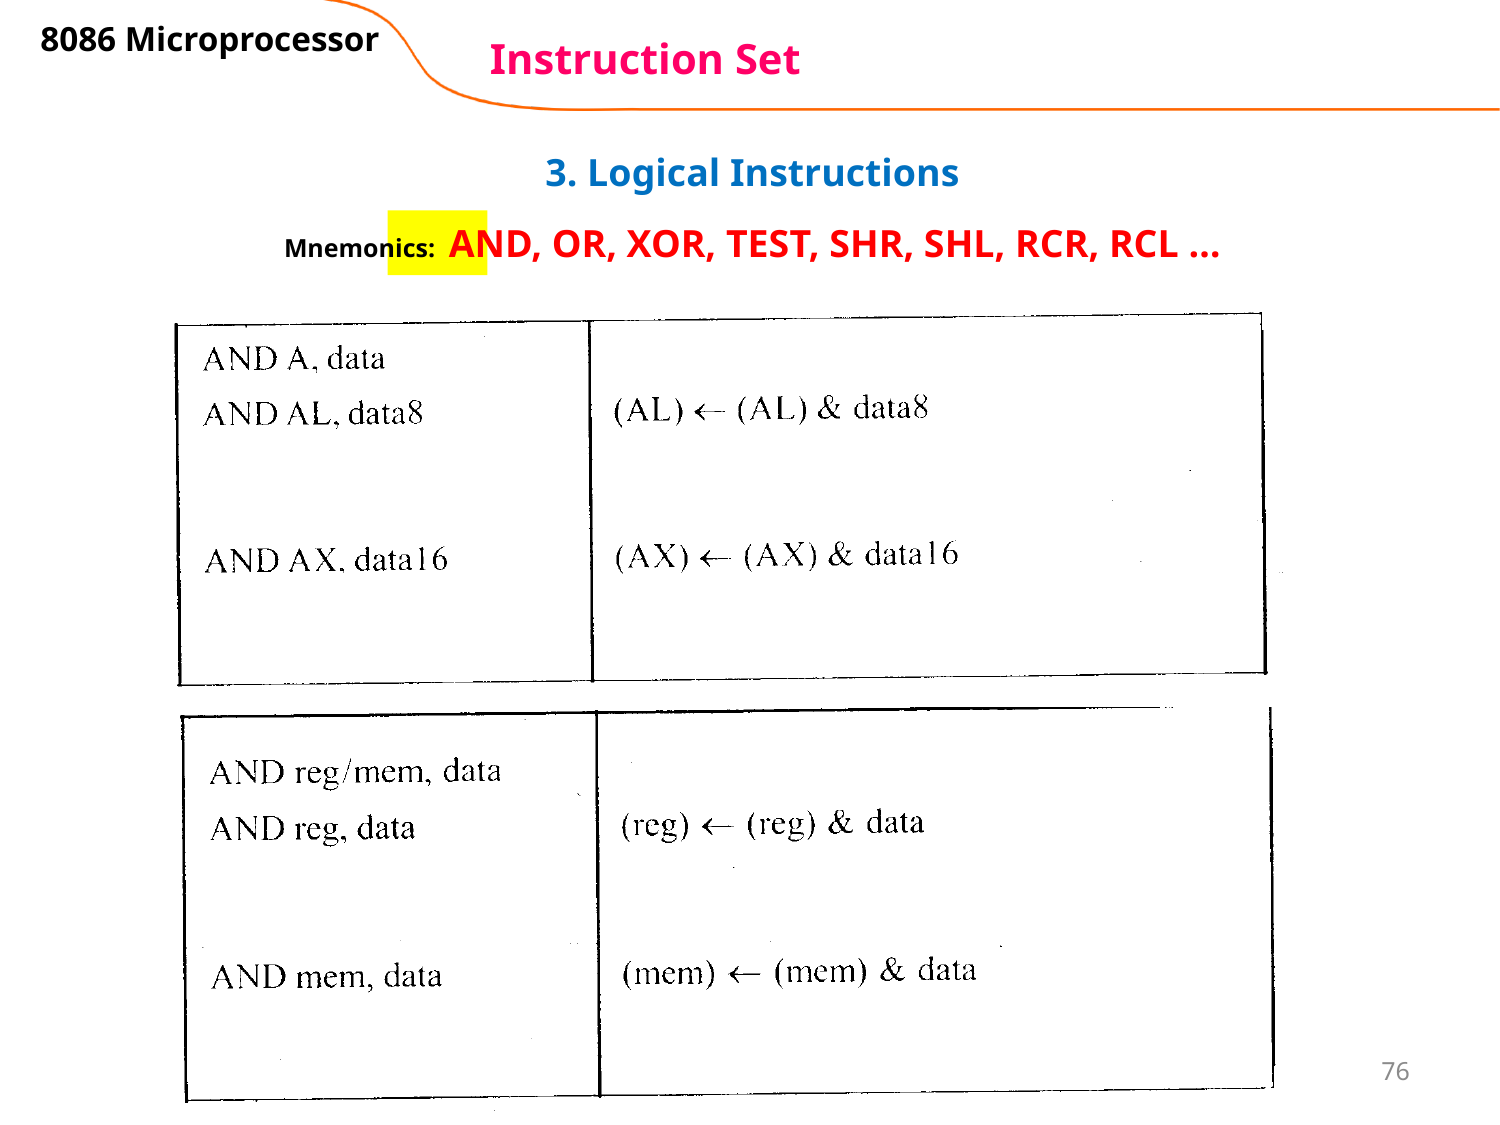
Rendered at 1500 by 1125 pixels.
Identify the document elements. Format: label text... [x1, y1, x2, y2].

picture [308, 0, 1500, 111]
text_box 8086 Microprocessor [10, 10, 411, 66]
text_box [385, 273, 490, 277]
picture [176, 706, 1291, 1112]
title Instruction Set [474, 18, 1463, 99]
text_box Mnemonics: AND, OR, XOR, TEST, SHR, SHL, RCR, RCL … [43, 212, 1463, 273]
text_box [385, 208, 490, 212]
text_box 3. Logical Instructions [41, 137, 1464, 206]
slide_number 76 [1295, 1042, 1425, 1103]
picture [162, 299, 1286, 698]
